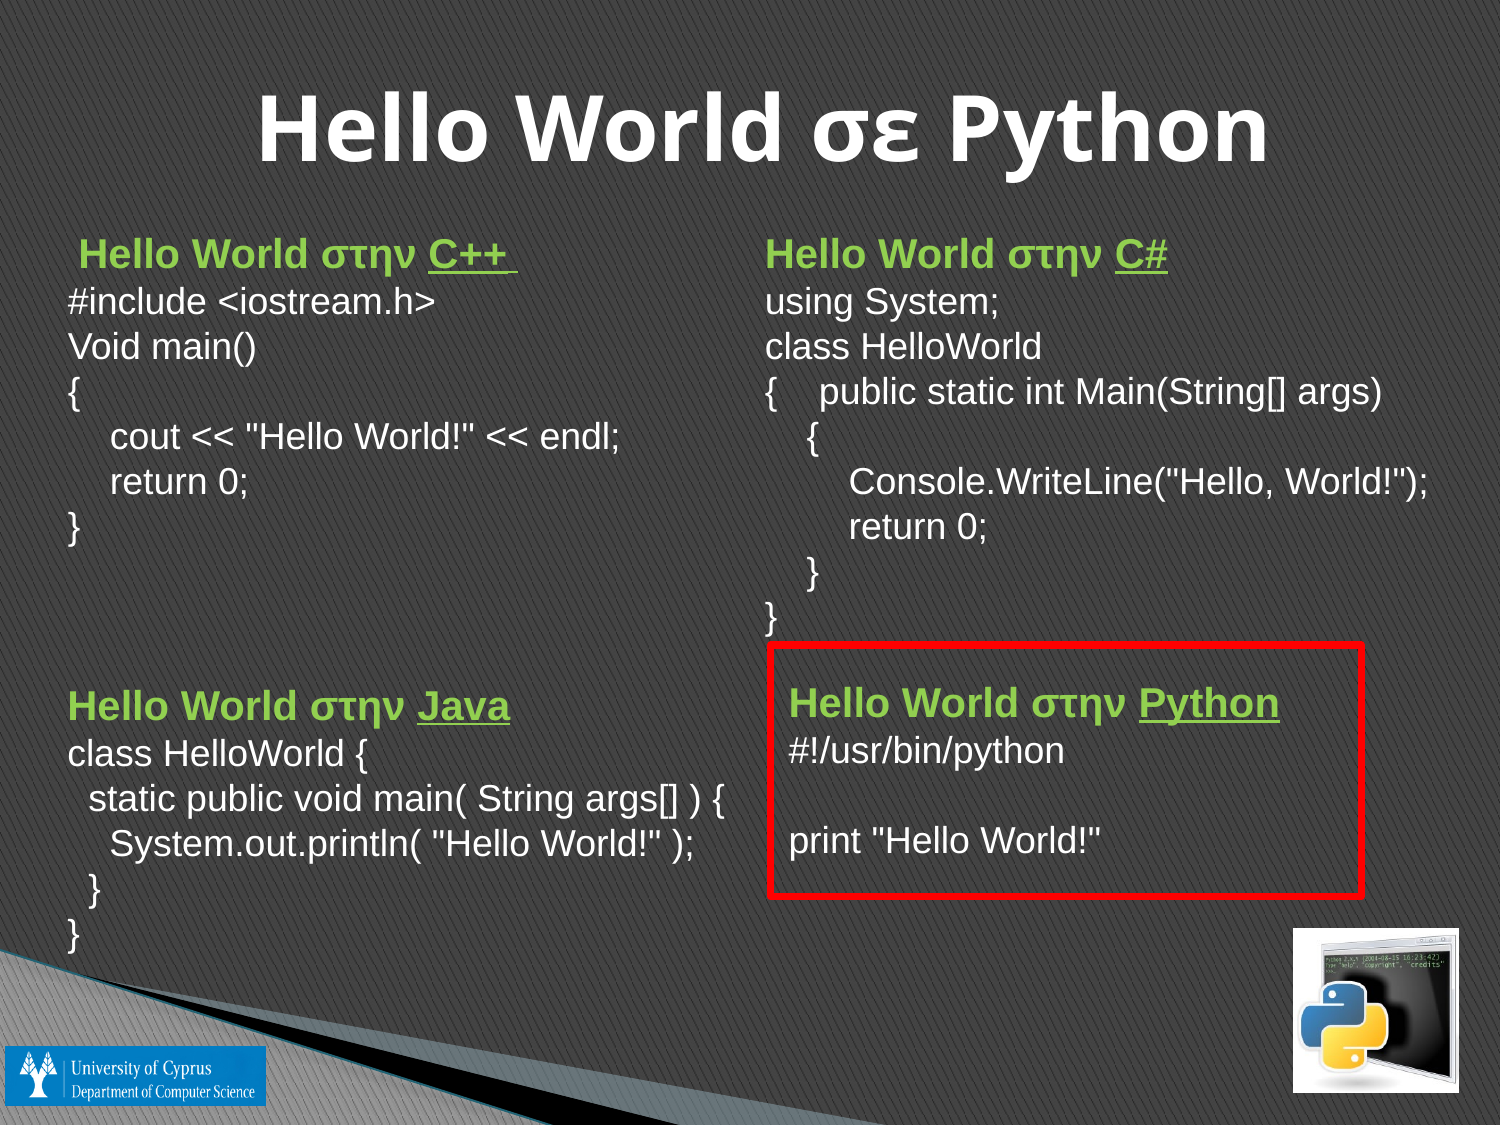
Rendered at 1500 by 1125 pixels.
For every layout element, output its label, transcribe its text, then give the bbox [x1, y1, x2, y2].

text_box Hello World στην C# using System; class HelloWorld { public static int Main(String[] args) { Console.WriteLine("Hello, World!"); return 0; } } [750, 219, 1447, 645]
picture [1293, 928, 1459, 1093]
text_box Hello World στην C++ #include <iostream.h> Void main() { cout << "Hello World!" << endl; return 0; } [53, 219, 644, 555]
text_box Hello World στην Java class HelloWorld { static public void main( String args[] ) { System.out.println( "Hello World!" ); } } [52, 671, 755, 962]
title Hello World σε Python [88, 30, 1439, 219]
text_box [770, 645, 1362, 897]
picture [5, 1046, 266, 1107]
